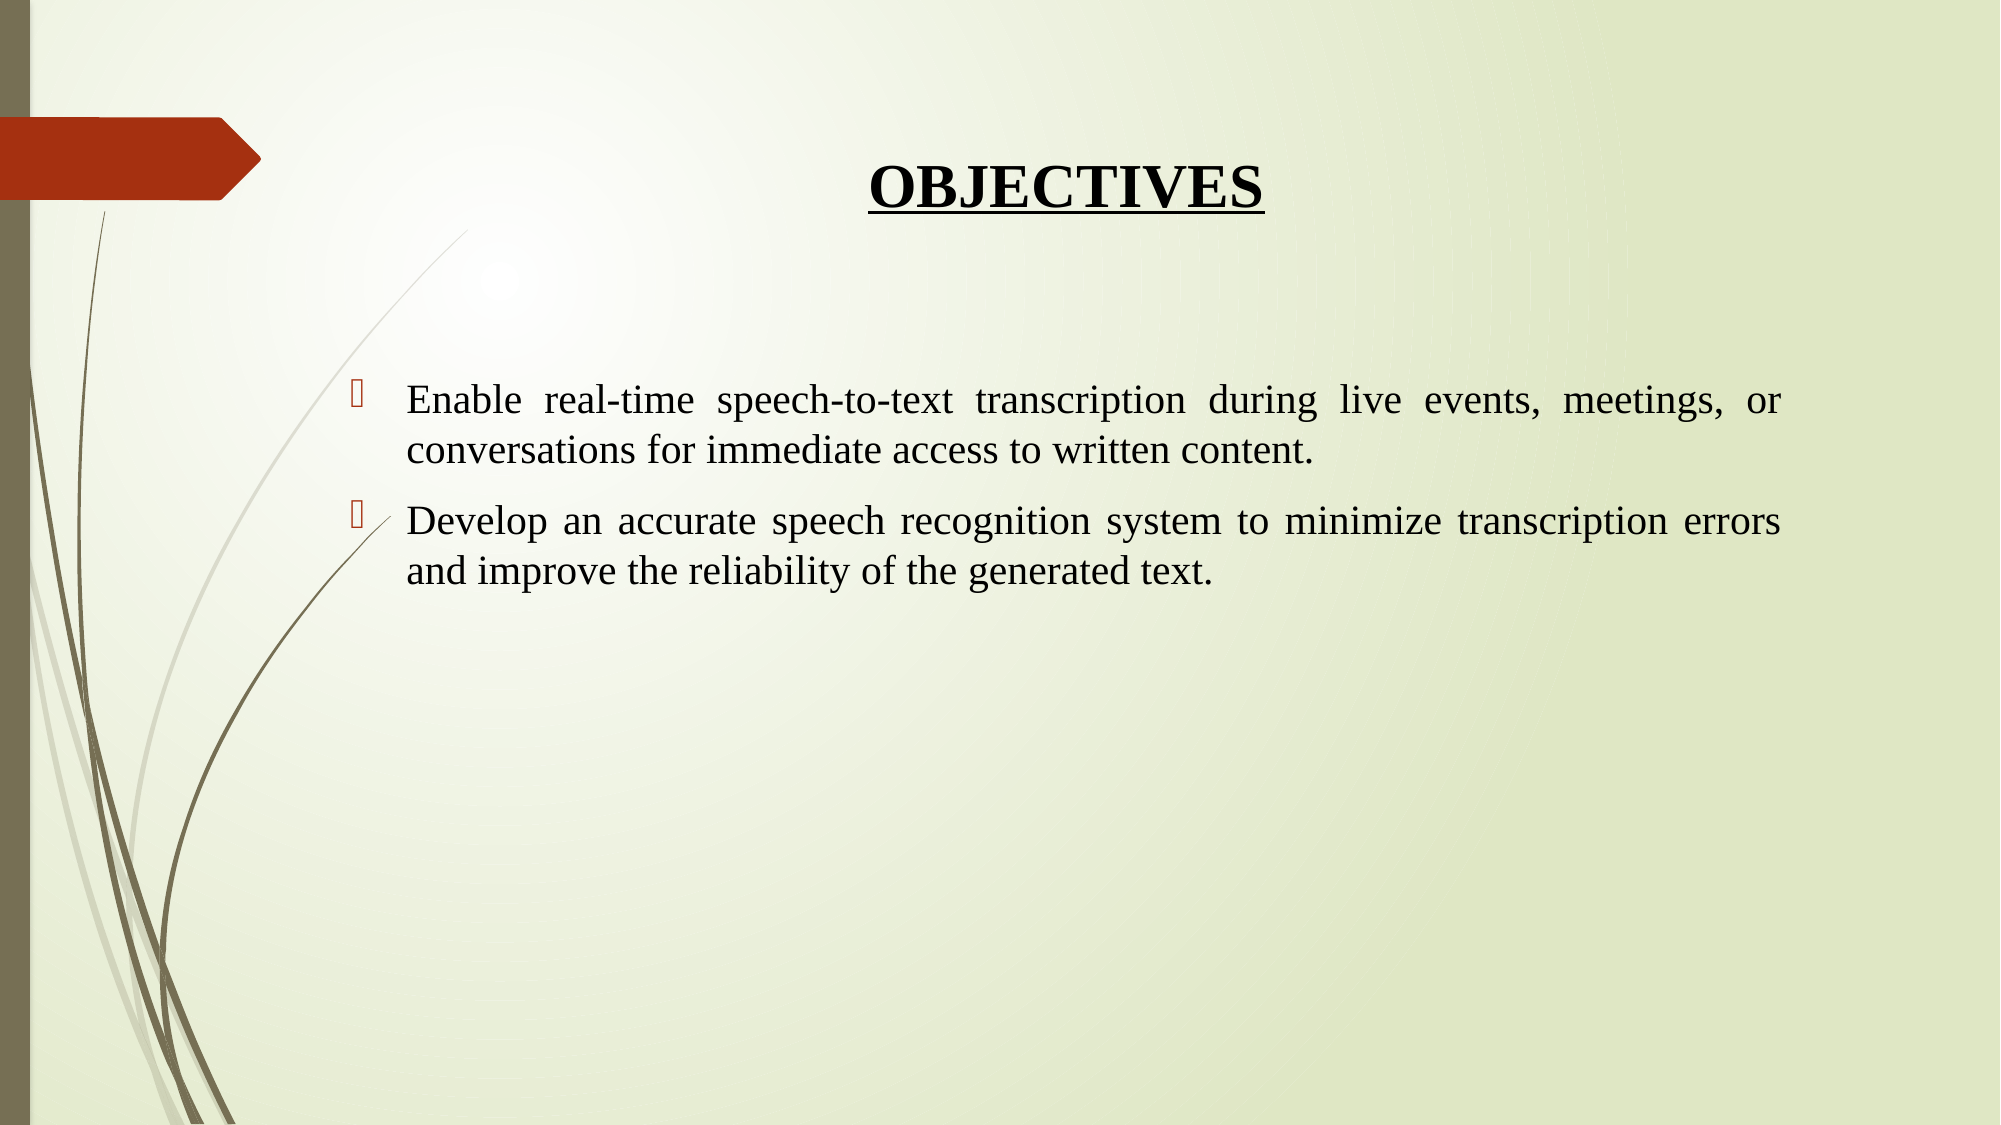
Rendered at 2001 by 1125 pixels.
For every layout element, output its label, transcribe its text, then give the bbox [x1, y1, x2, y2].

list OBJECTIVES Enable real-time speech-to-text transcription during live events, meetings, or conversations for immediate access to written content. Develop an accurate speech recognition system to minimize transcription errors and improve the reliability of the generated text. [335, 137, 1798, 757]
